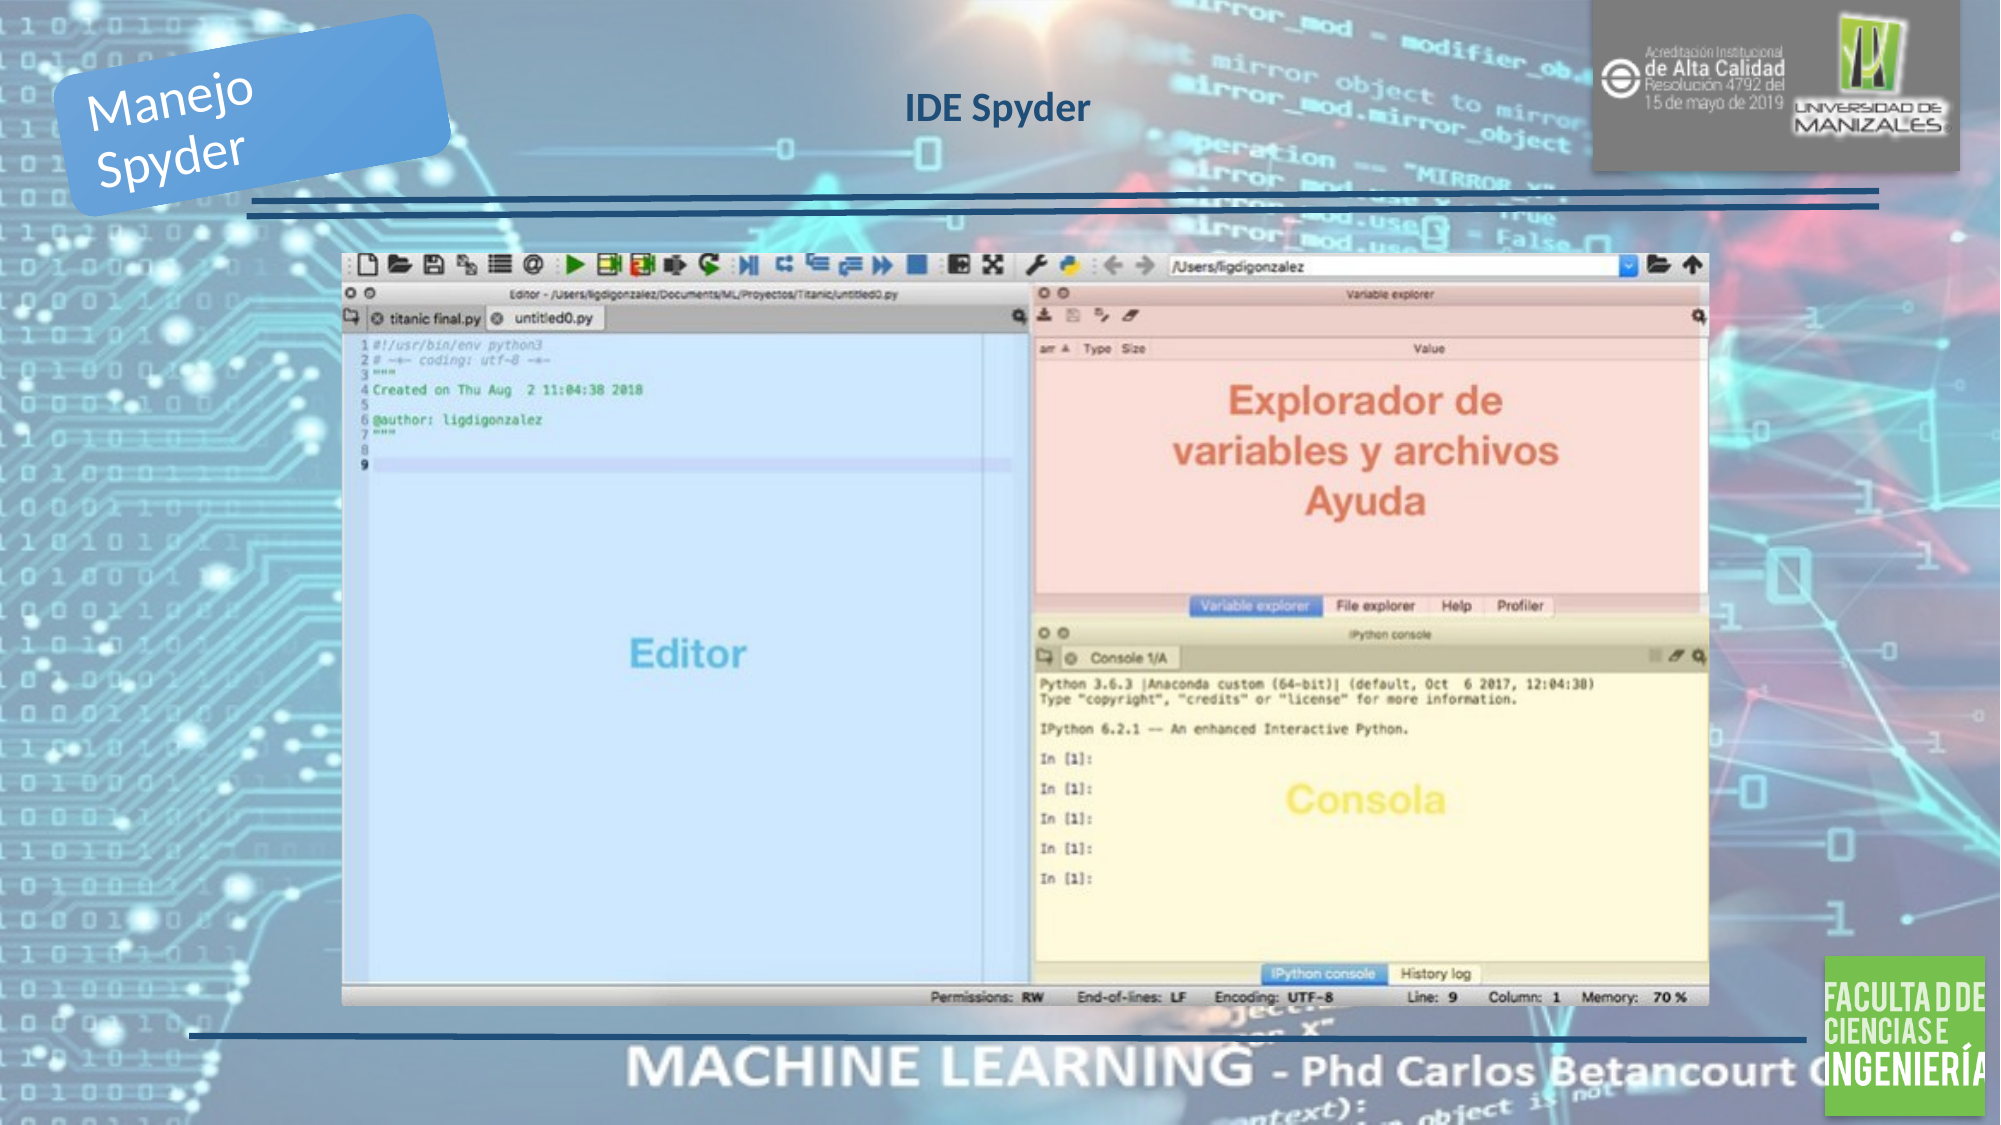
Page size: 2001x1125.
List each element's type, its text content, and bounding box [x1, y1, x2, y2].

picture [1825, 956, 1985, 1116]
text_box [1100, 206, 1880, 217]
text_box IDE Spyder [1100, 72, 1107, 138]
picture [341, 253, 1710, 1006]
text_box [189, 1035, 1807, 1041]
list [49, 35, 1100, 237]
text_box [1100, 191, 1880, 202]
picture [1592, 0, 1960, 172]
